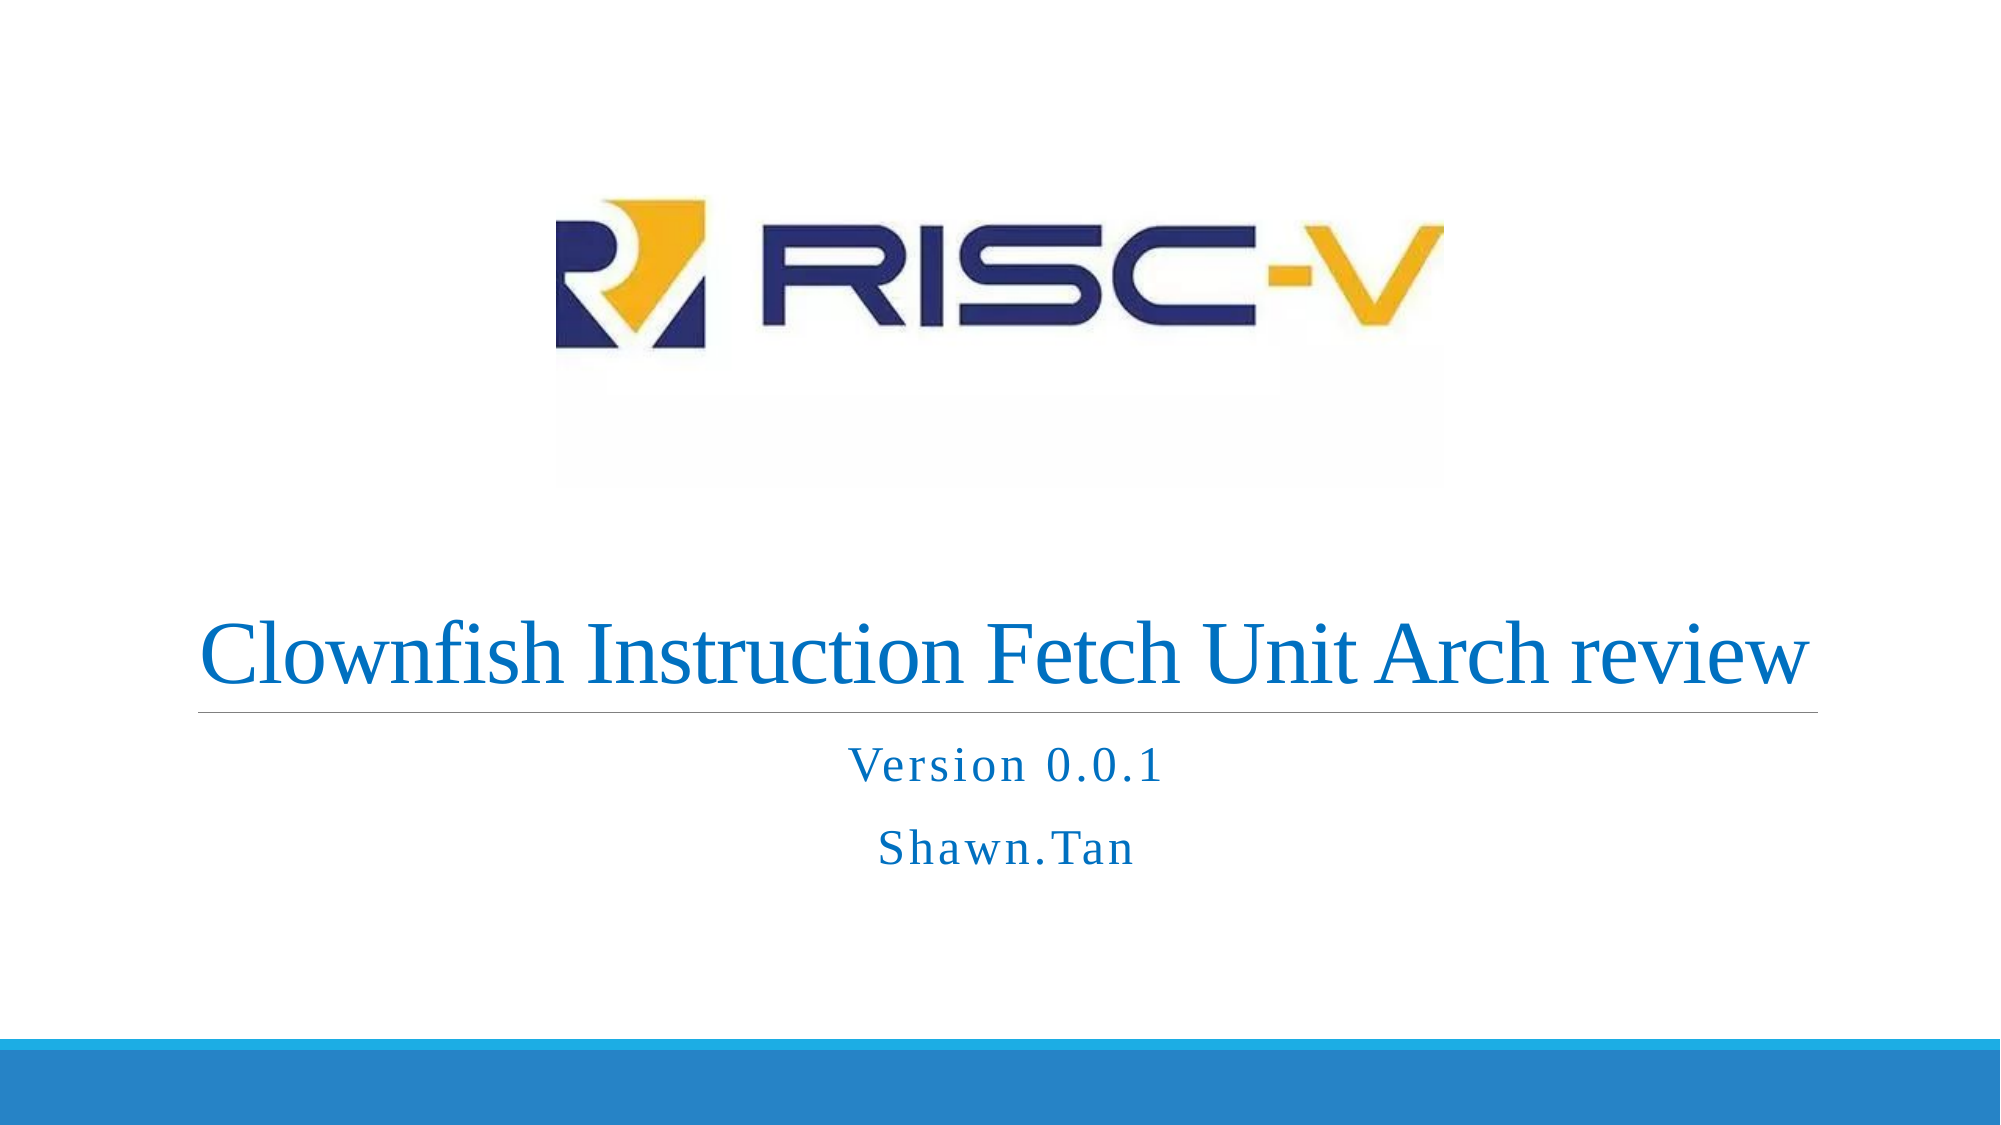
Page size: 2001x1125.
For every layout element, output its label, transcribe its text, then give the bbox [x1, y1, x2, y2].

title Clownfish Instruction Fetch Unit Arch review [180, 510, 1830, 710]
picture [556, 20, 1444, 488]
subtitle Version 0.0.1 Shawn.Tan [180, 730, 1831, 919]
